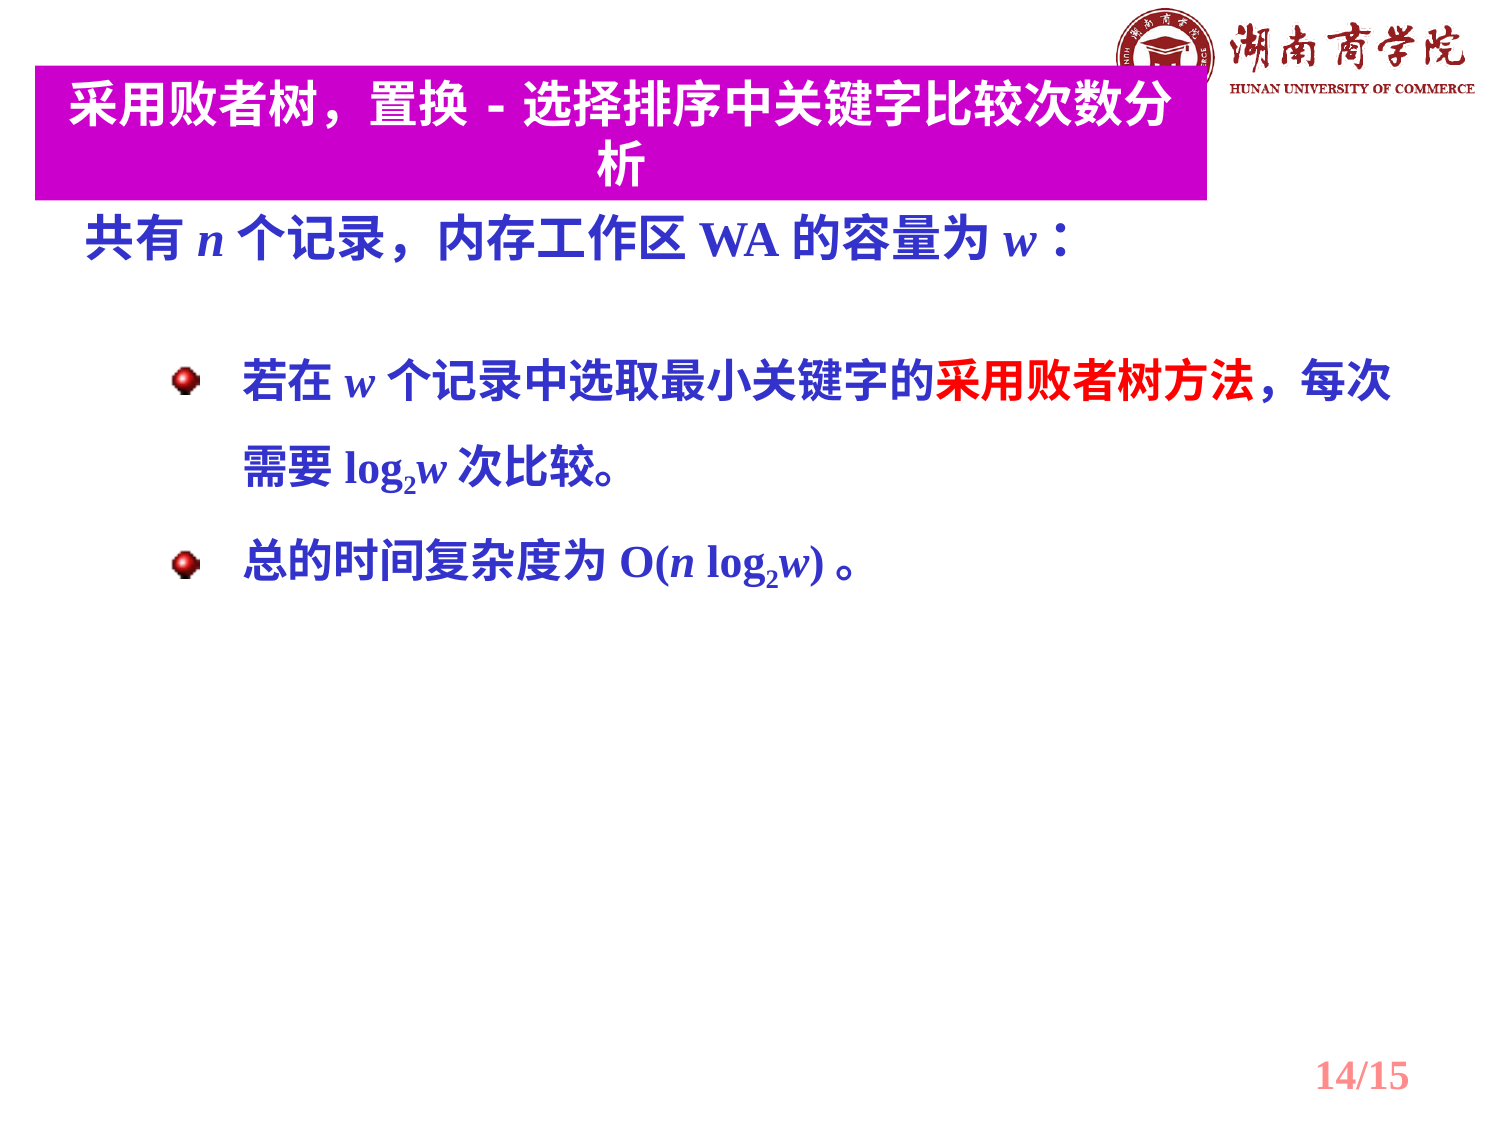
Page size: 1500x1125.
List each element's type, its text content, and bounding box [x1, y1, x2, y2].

slide_number 14/15 [1074, 1042, 1425, 1103]
picture [167, 546, 200, 579]
picture [1086, 0, 1500, 113]
picture [167, 362, 200, 395]
text_box 采用败者树，置换-选择排序中关键字比较次数分析 [35, 65, 1207, 201]
text_box 共有n个记录，内存工作区WA的容量为w： [70, 199, 1430, 274]
text_box 若在w个记录中选取最小关键字的采用败者树方法，每次需要log2w次比较。 总的时间复杂度为O(n log2w)。 [152, 316, 1430, 602]
